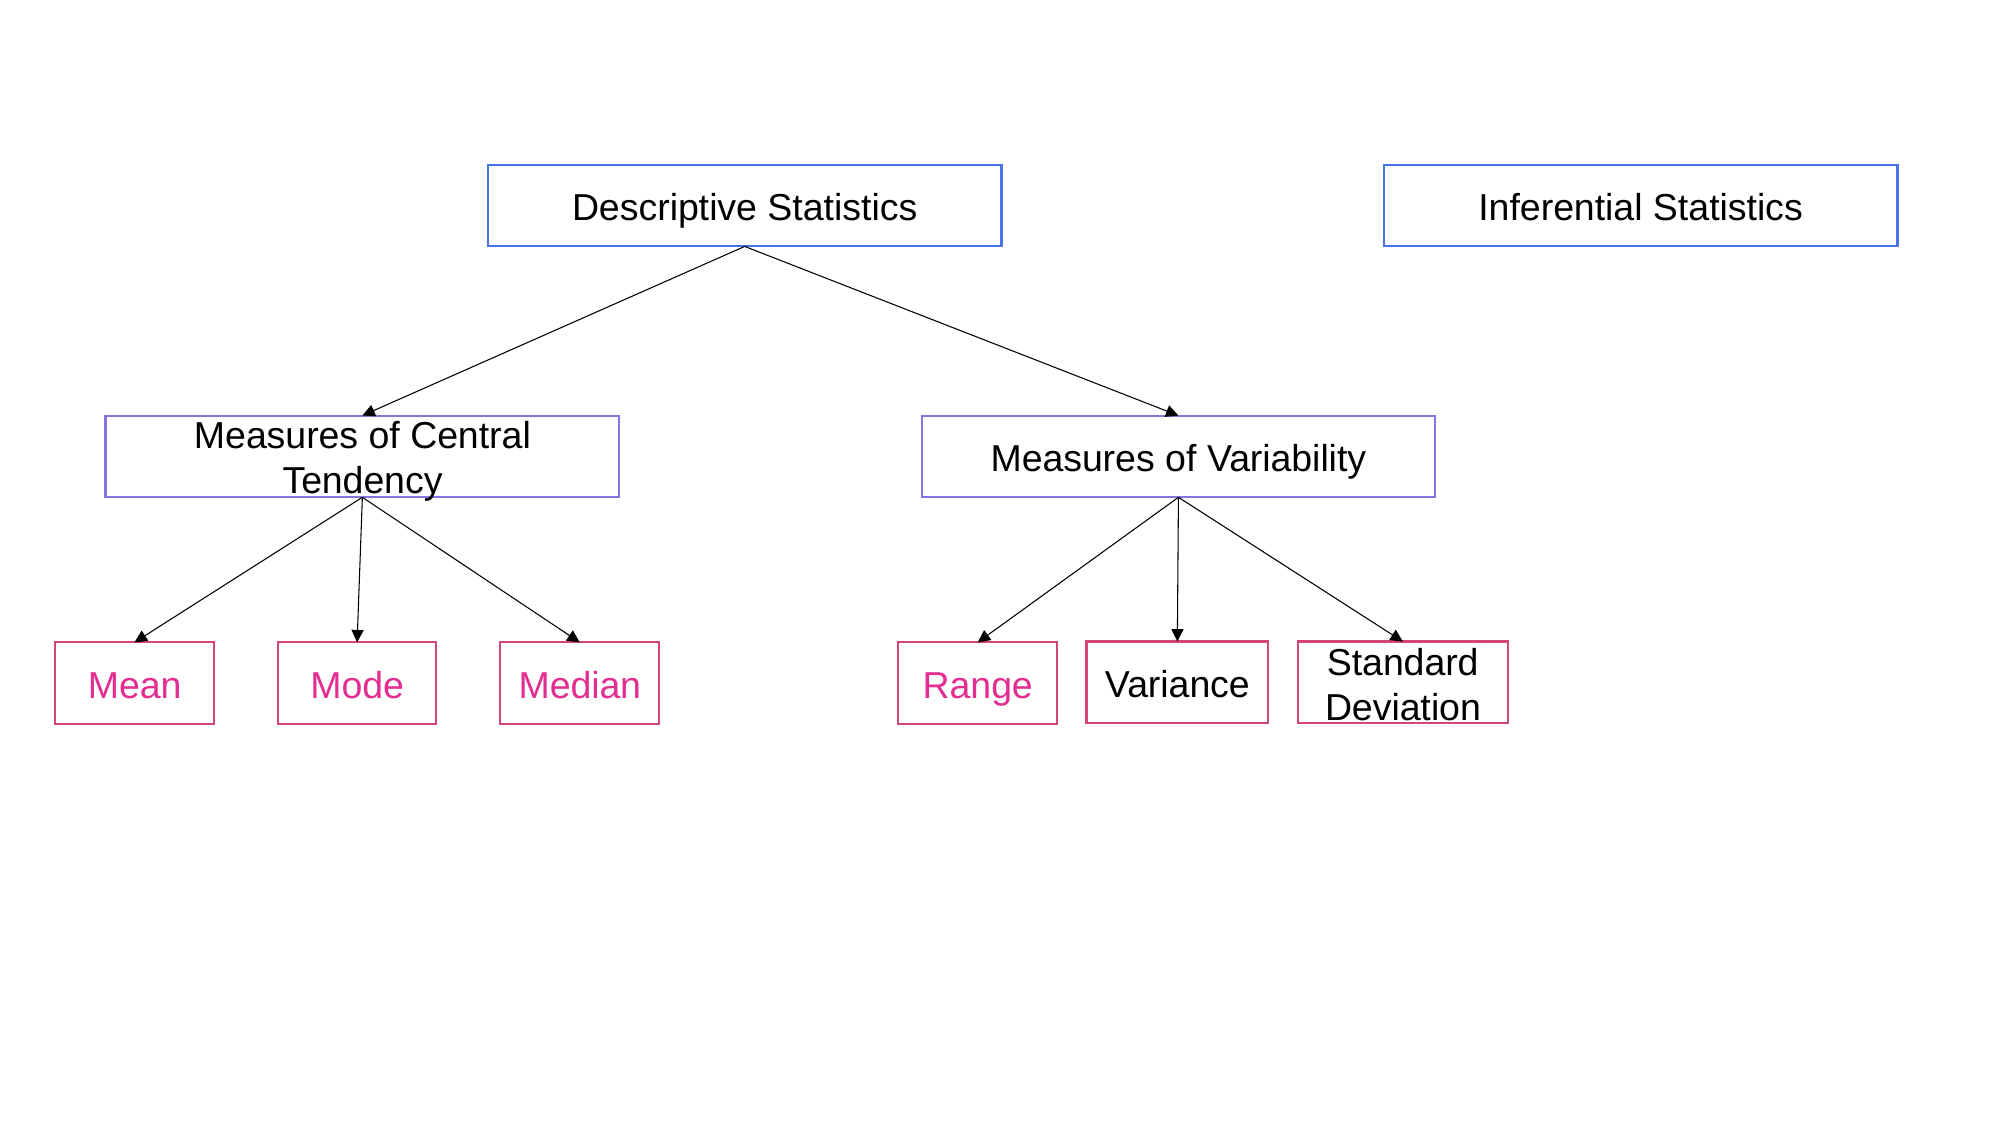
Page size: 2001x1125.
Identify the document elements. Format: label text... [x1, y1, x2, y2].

text_box Standard Deviation [1297, 640, 1509, 724]
text_box Inferential Statistics [1383, 164, 1899, 247]
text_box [1178, 497, 1403, 642]
text_box Measures of Variability [921, 415, 1436, 498]
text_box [977, 497, 1179, 643]
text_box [362, 497, 580, 643]
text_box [362, 246, 744, 416]
text_box Range [897, 641, 1058, 725]
text_box Median [499, 641, 660, 725]
text_box Mode [277, 643, 437, 725]
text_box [134, 497, 357, 643]
text_box Measures of Central Tendency [104, 415, 620, 498]
text_box Mean [54, 641, 215, 725]
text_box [357, 497, 362, 643]
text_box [744, 246, 1179, 416]
text_box Variance [1085, 642, 1269, 724]
text_box Descriptive Statistics [487, 164, 1003, 246]
